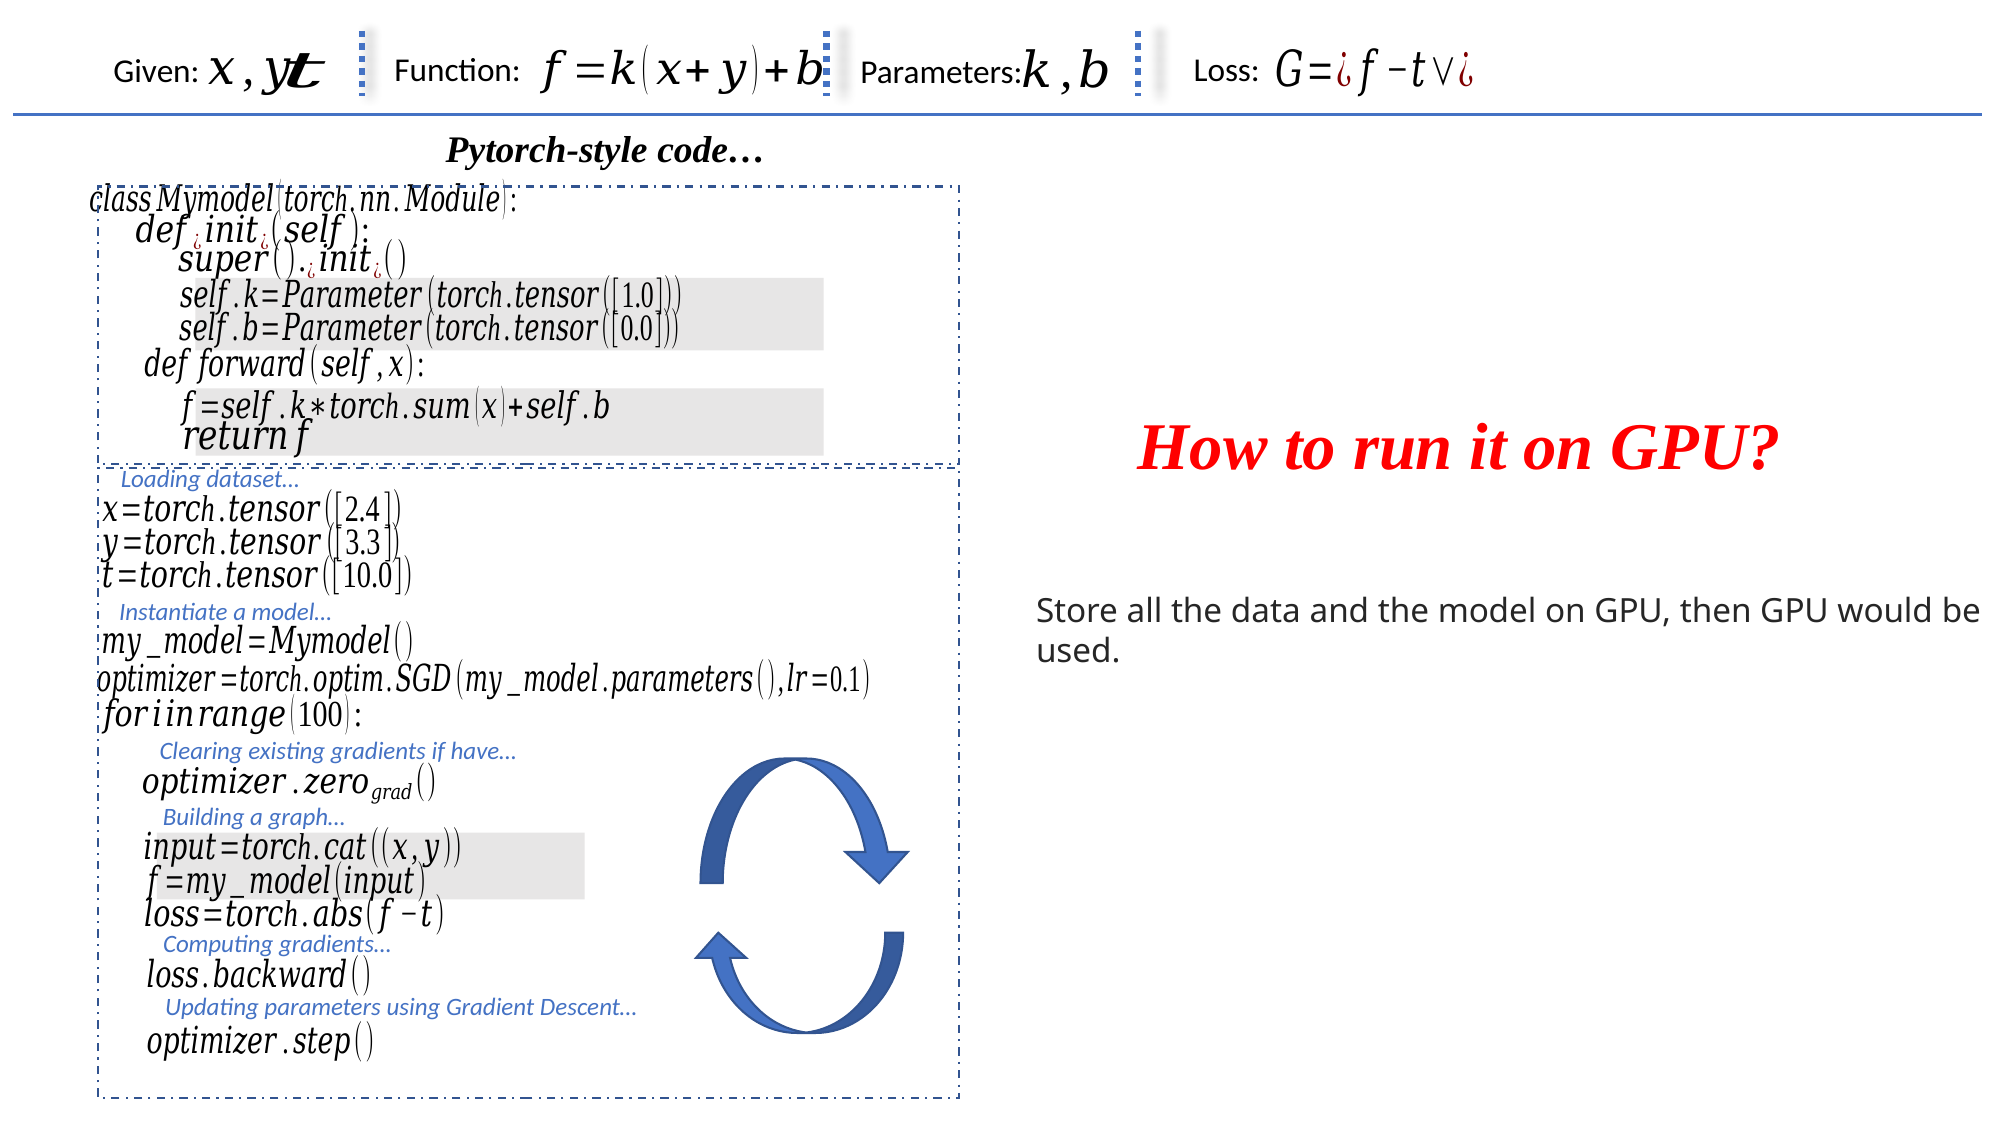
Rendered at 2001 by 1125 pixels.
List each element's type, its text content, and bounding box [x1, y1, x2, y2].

text_box Pytorch-style code… [430, 117, 782, 178]
text_box Parameters: [850, 42, 1038, 98]
text_box Function: [379, 40, 537, 96]
text_box Store all the data and the model on GPU, then GPU would be used. [1021, 581, 2000, 677]
text_box [699, 757, 911, 885]
text_box [97, 467, 960, 1099]
text_box Given: [98, 42, 215, 98]
text_box [97, 185, 960, 465]
text_box Loss: [1178, 40, 1276, 96]
text_box How to run it on GPU? [1122, 395, 1798, 491]
text_box [693, 931, 905, 1035]
